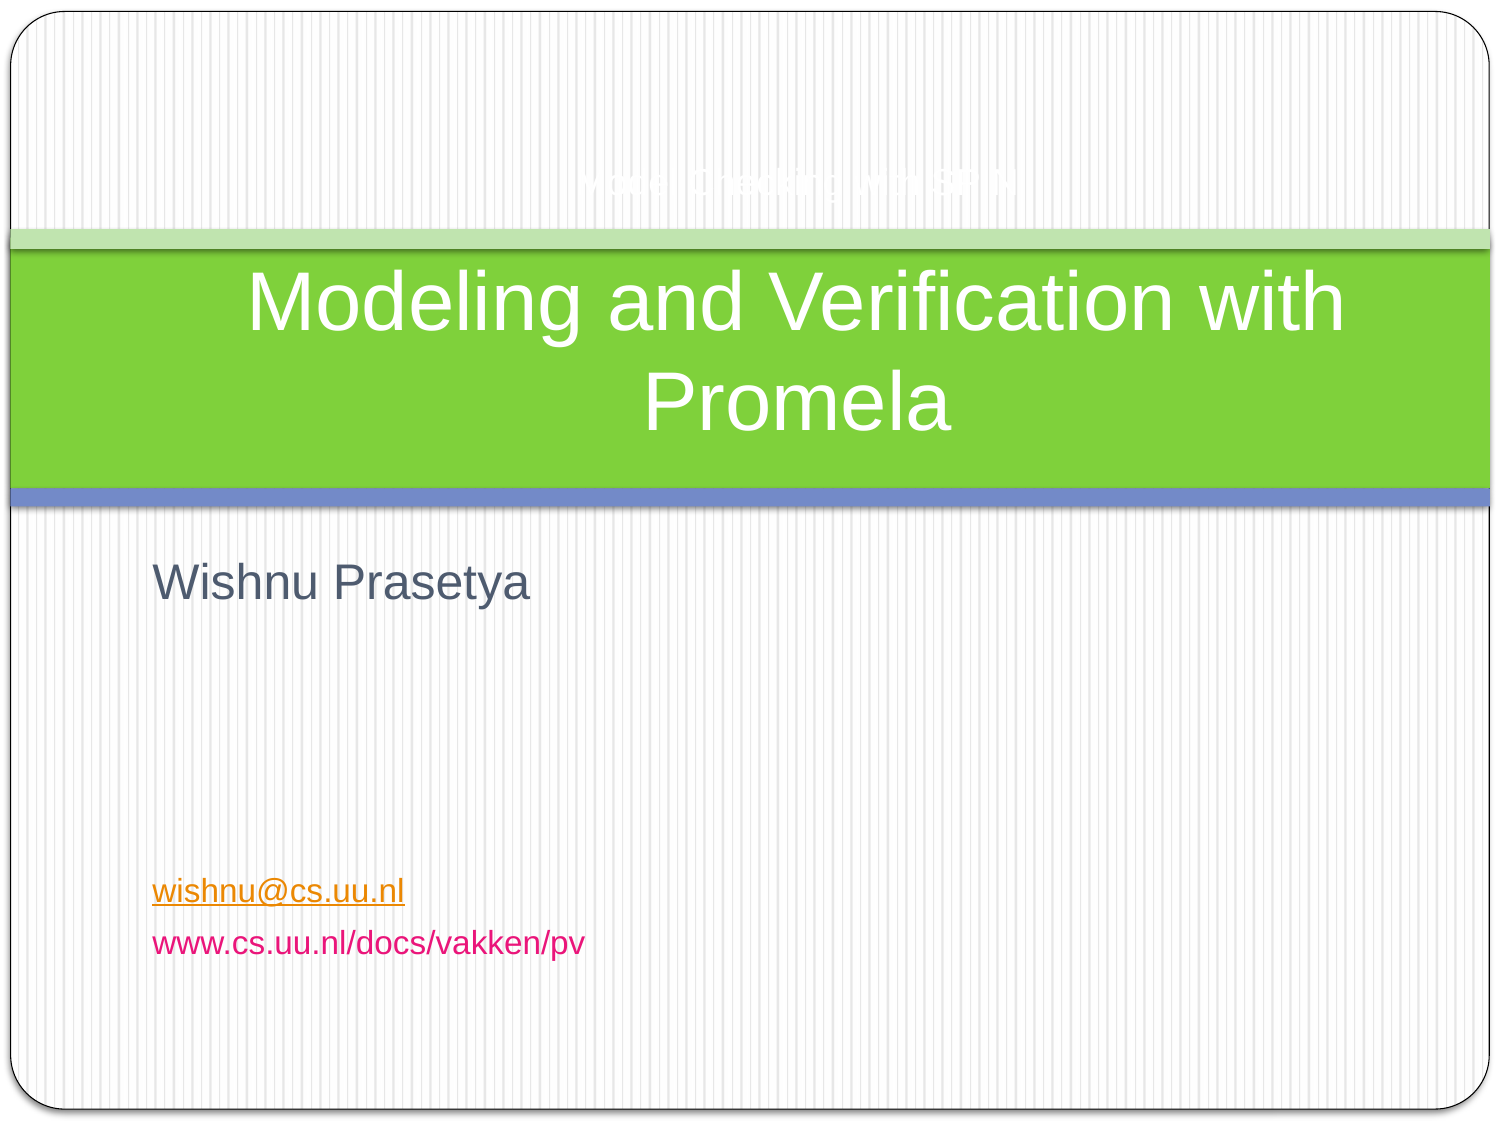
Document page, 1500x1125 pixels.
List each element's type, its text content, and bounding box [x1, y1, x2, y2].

subtitle Wishnu Prasetya wishnu@cs.uu.nl www.cs.uu.nl/docs/vakken/pv [137, 541, 1188, 1005]
title Model Checking with SPIN Modeling and Verification with Promela [124, 212, 1470, 401]
